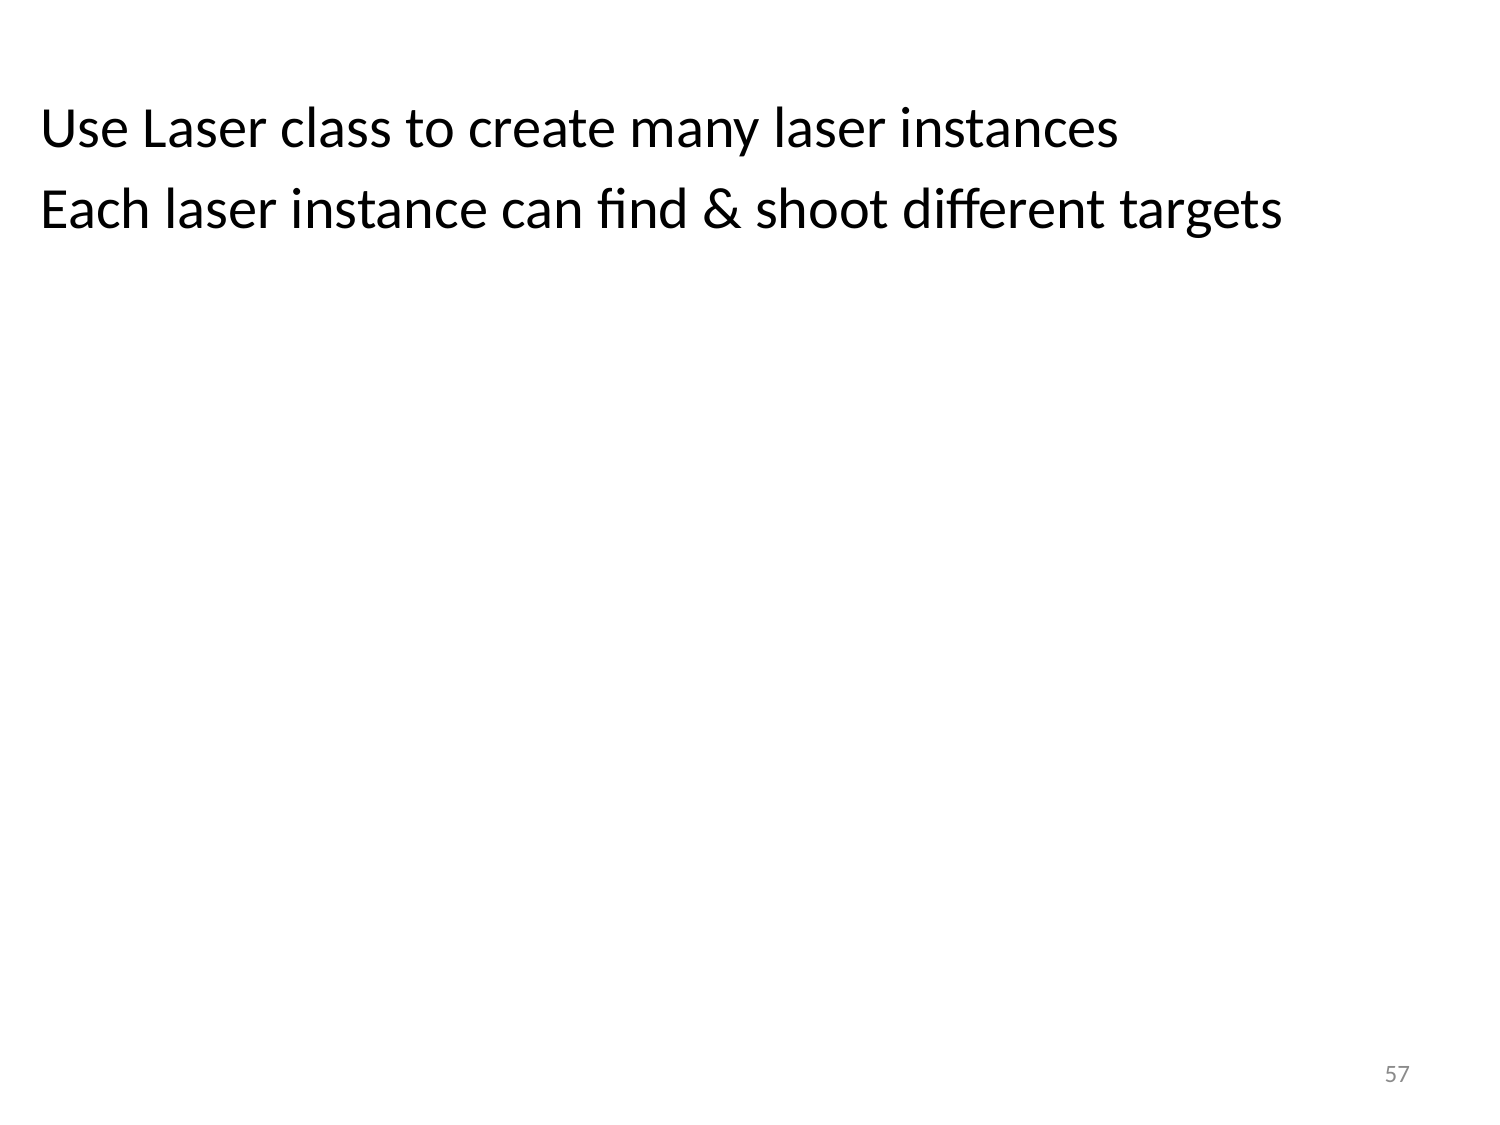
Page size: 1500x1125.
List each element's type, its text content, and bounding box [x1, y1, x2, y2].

list Use Laser class to create many laser instances Each laser instance can find & shoot different targets Each laser instance can have different power left Laser-1 can have 39 units of power Laser-2 can have 17 units of power The values of each object instance are stored separately in memory power is an instance member of class Laser Instance members: only apply to object instances Static members: apply to the whole class [25, 81, 1455, 1016]
slide_number 57 [1074, 1042, 1425, 1103]
